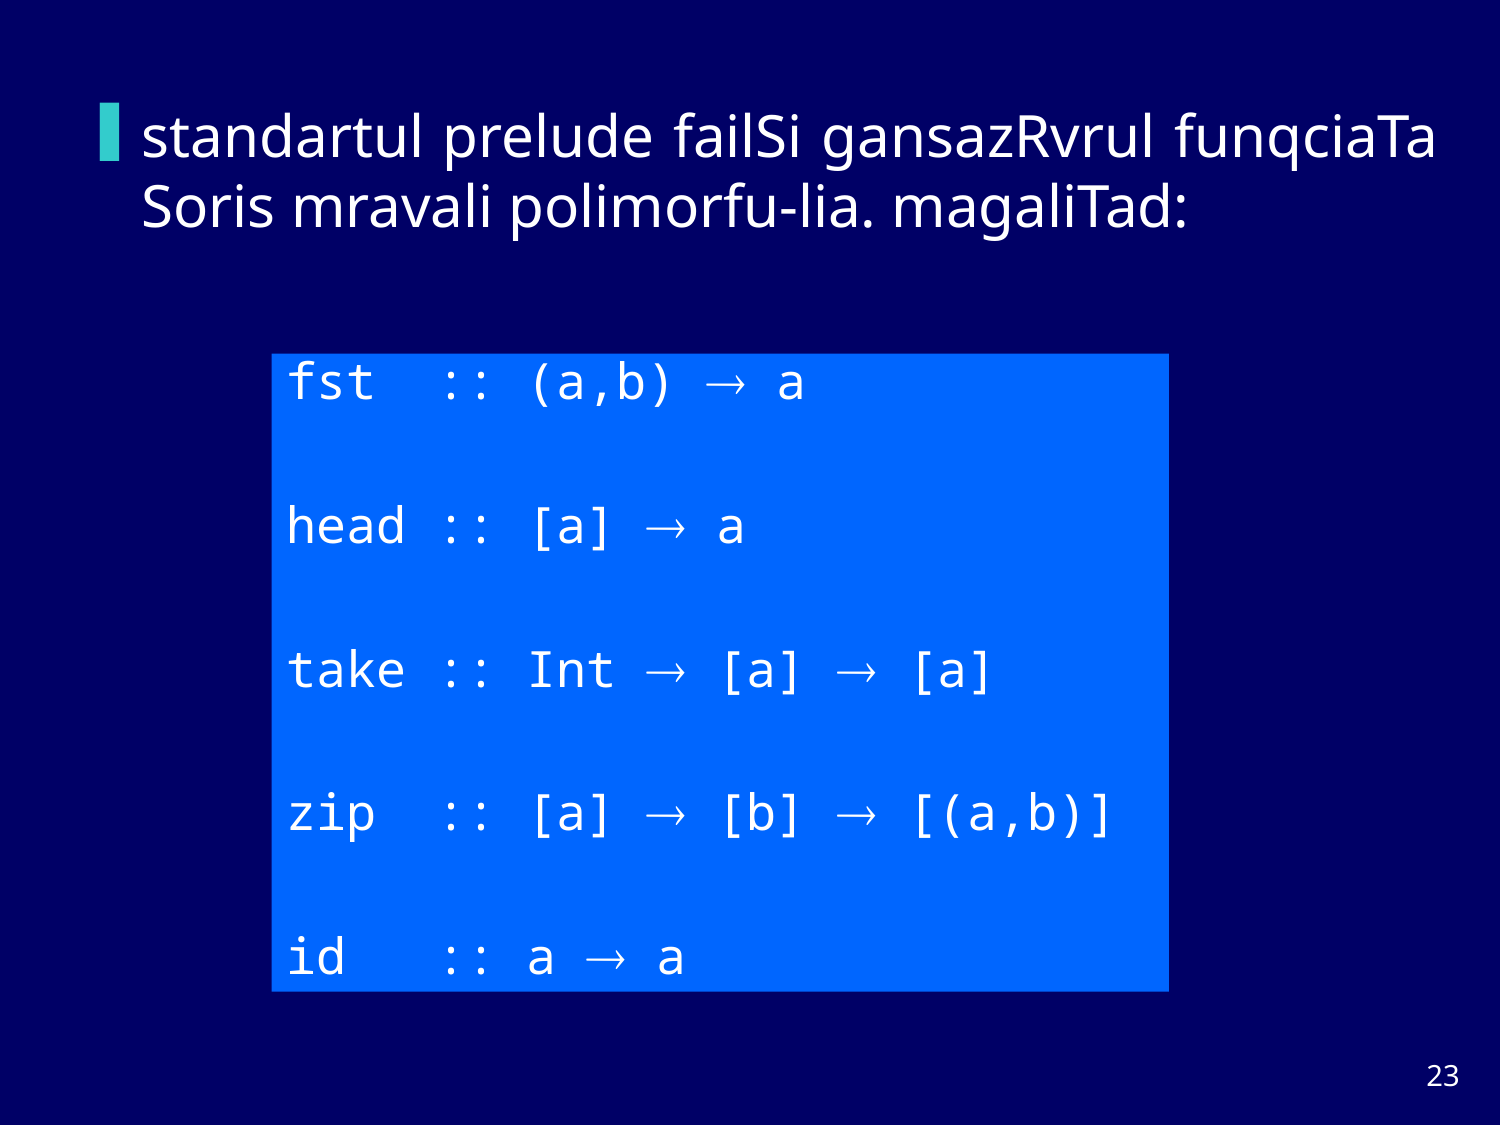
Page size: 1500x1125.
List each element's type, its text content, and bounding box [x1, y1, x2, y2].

text_box fst :: (a,b)  a head :: [a]  a take :: Int  [a]  [a] zip :: [a]  [b]  [(a,b)] id :: a  a [271, 353, 1169, 992]
text_box standartul prelude failSi gansazRvrul funqciaTa Soris mravali polimorfu-lia. magaliTad: [70, 91, 1454, 332]
slide_number 22 [1374, 1049, 1476, 1101]
